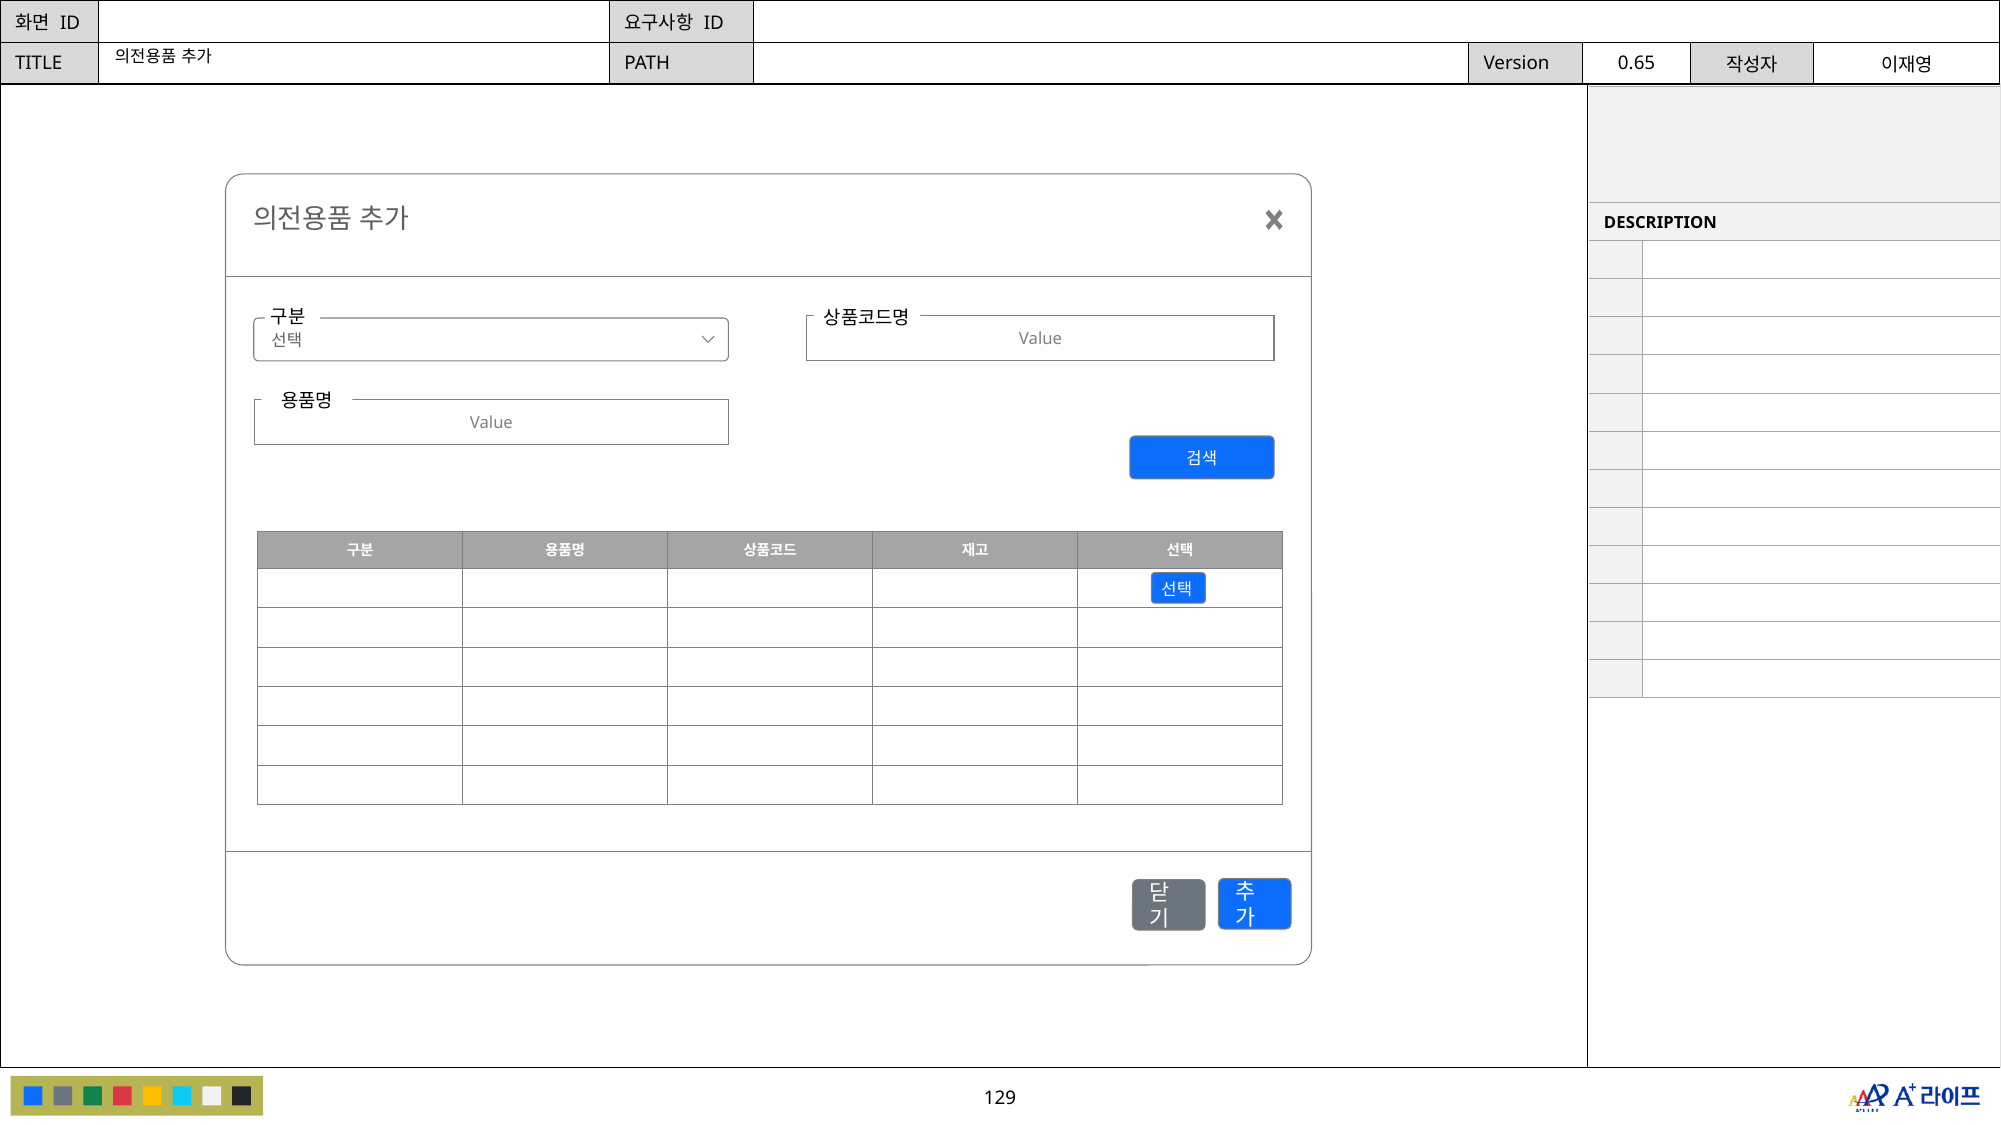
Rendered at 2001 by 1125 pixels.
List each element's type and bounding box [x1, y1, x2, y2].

picture [1848, 1083, 1980, 1112]
table_cell [668, 766, 872, 804]
table_cell [258, 726, 462, 765]
table_cell [873, 608, 1077, 647]
table_cell [463, 648, 667, 686]
table_cell [258, 569, 462, 607]
table_cell [1643, 546, 2000, 583]
table_cell [668, 608, 872, 647]
table_cell [668, 648, 872, 686]
table_header [258, 532, 462, 568]
table_cell [1589, 317, 1642, 354]
table_cell [1643, 394, 2000, 431]
table_cell [1589, 584, 1642, 621]
table_cell [463, 687, 667, 725]
table_cell [1589, 470, 1642, 507]
table_cell [463, 569, 667, 607]
table_header [1589, 87, 2000, 202]
table_cell [1589, 355, 1642, 393]
table_cell [873, 569, 1077, 607]
table_cell [873, 766, 1077, 804]
table_cell [873, 687, 1077, 725]
text_box [224, 172, 1313, 967]
table_cell [1078, 569, 1282, 607]
table_cell [1078, 648, 1282, 686]
table_cell [1643, 317, 2000, 354]
table_cell [1589, 279, 1642, 316]
table_cell [258, 608, 462, 647]
table_header [1078, 532, 1282, 568]
table_cell [1643, 584, 2000, 621]
table_cell [1589, 203, 2000, 240]
table_cell [1589, 241, 1642, 278]
table_cell [1643, 508, 2000, 545]
table_cell [1643, 470, 2000, 507]
table_cell [258, 687, 462, 725]
table_cell [1643, 355, 2000, 393]
table_cell [1589, 508, 1642, 545]
table_cell [1589, 660, 1642, 697]
table_cell [1643, 660, 2000, 697]
table_cell [463, 608, 667, 647]
table_cell [1078, 608, 1282, 647]
table_header [873, 532, 1077, 568]
table_cell [258, 766, 462, 804]
table_cell [1643, 241, 2000, 278]
table_cell [668, 726, 872, 765]
table_cell [1078, 766, 1282, 804]
table_cell [1589, 622, 1642, 659]
table_cell [258, 648, 462, 686]
table_cell [1643, 432, 2000, 469]
table_cell [1589, 432, 1642, 469]
table_cell [1589, 546, 1642, 583]
table_cell [668, 569, 872, 607]
table_header [463, 532, 667, 568]
table_cell [1589, 394, 1642, 431]
table_cell [463, 766, 667, 804]
table_cell [873, 648, 1077, 686]
table_cell [1078, 726, 1282, 765]
table_header [668, 532, 872, 568]
table_cell [1643, 279, 2000, 316]
table_cell [1643, 622, 2000, 659]
table_cell [668, 687, 872, 725]
table_cell [1078, 687, 1282, 725]
table_cell [463, 726, 667, 765]
list [99, 41, 607, 72]
table_cell [873, 726, 1077, 765]
